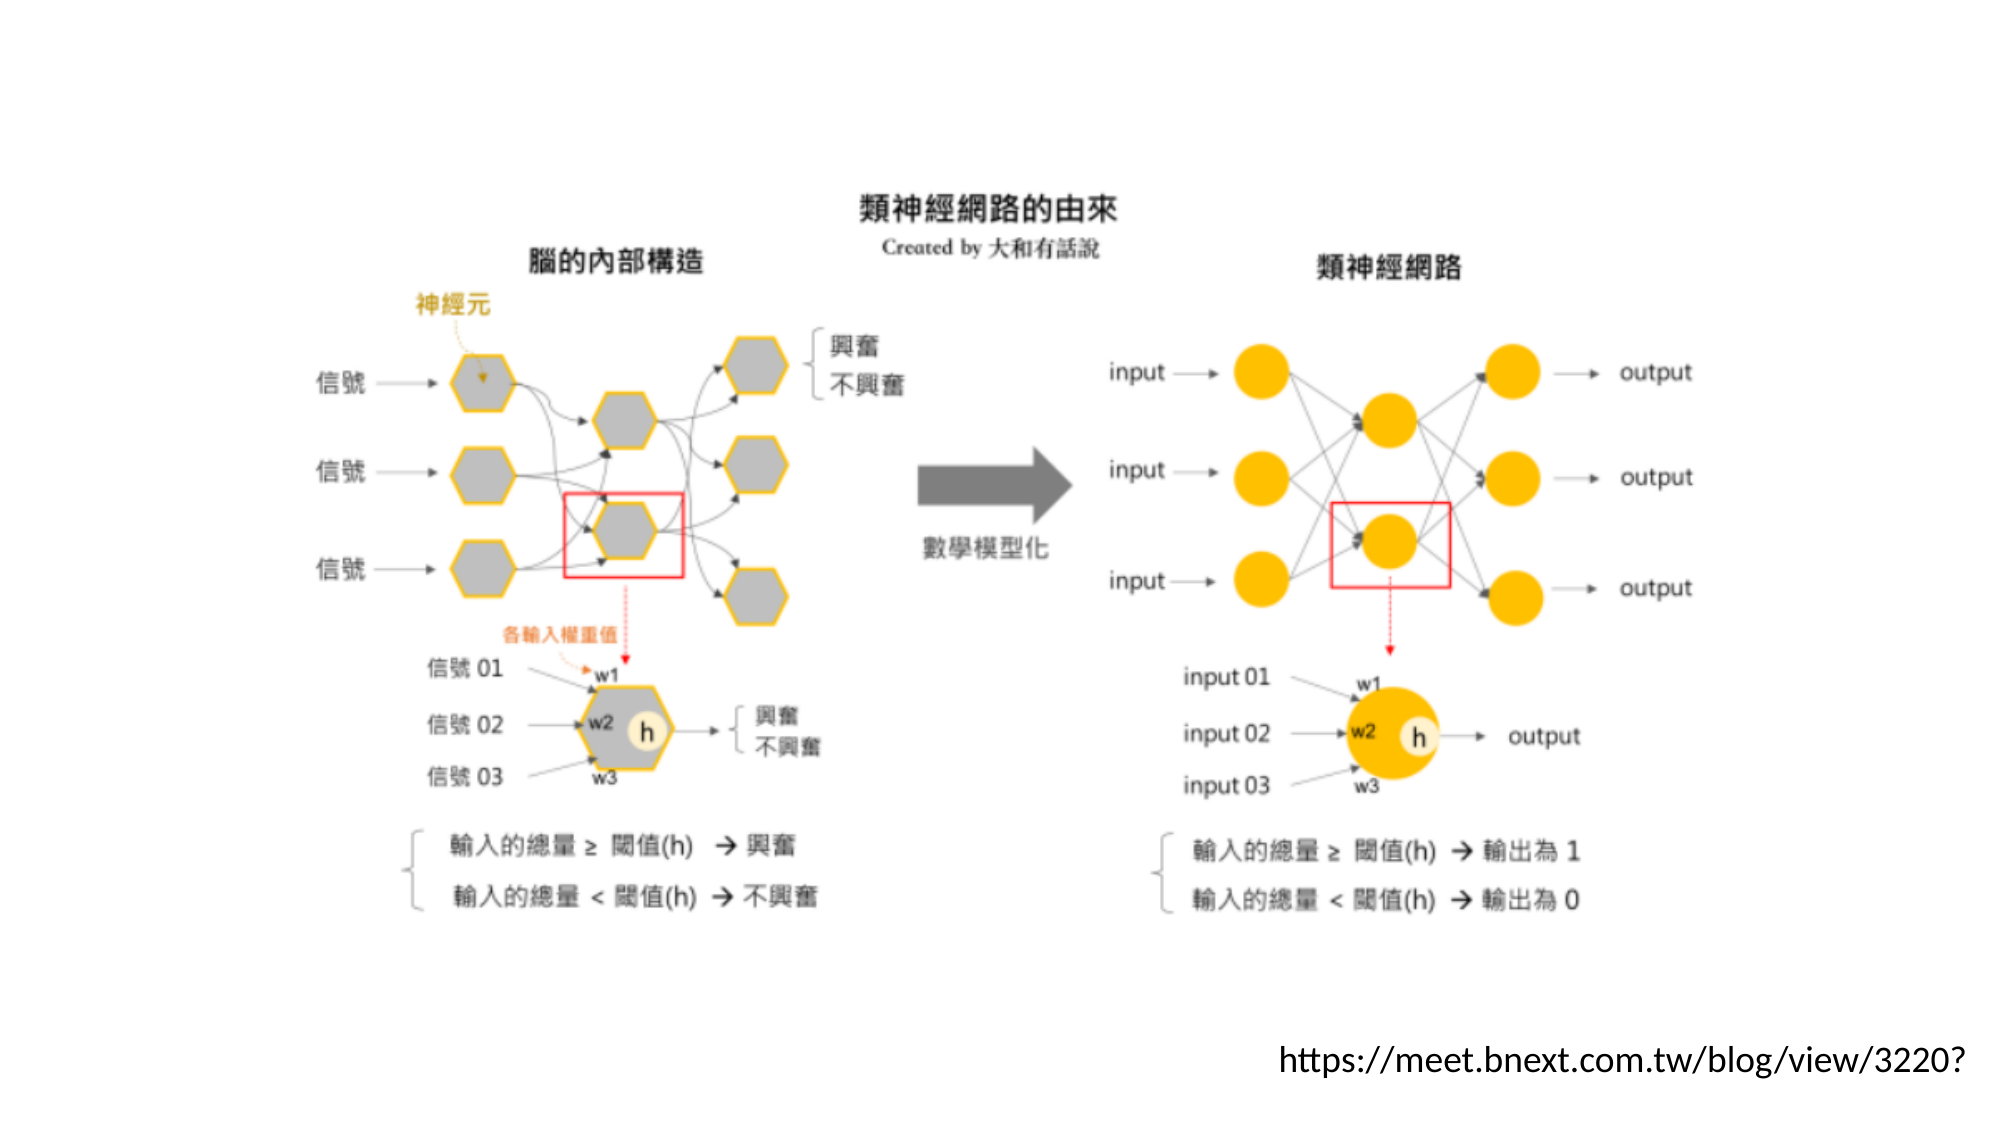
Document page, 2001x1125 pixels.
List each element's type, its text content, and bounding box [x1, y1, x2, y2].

picture [235, 133, 1764, 992]
text_box https://meet.bnext.com.tw/blog/view/3220? [1263, 1027, 2000, 1088]
